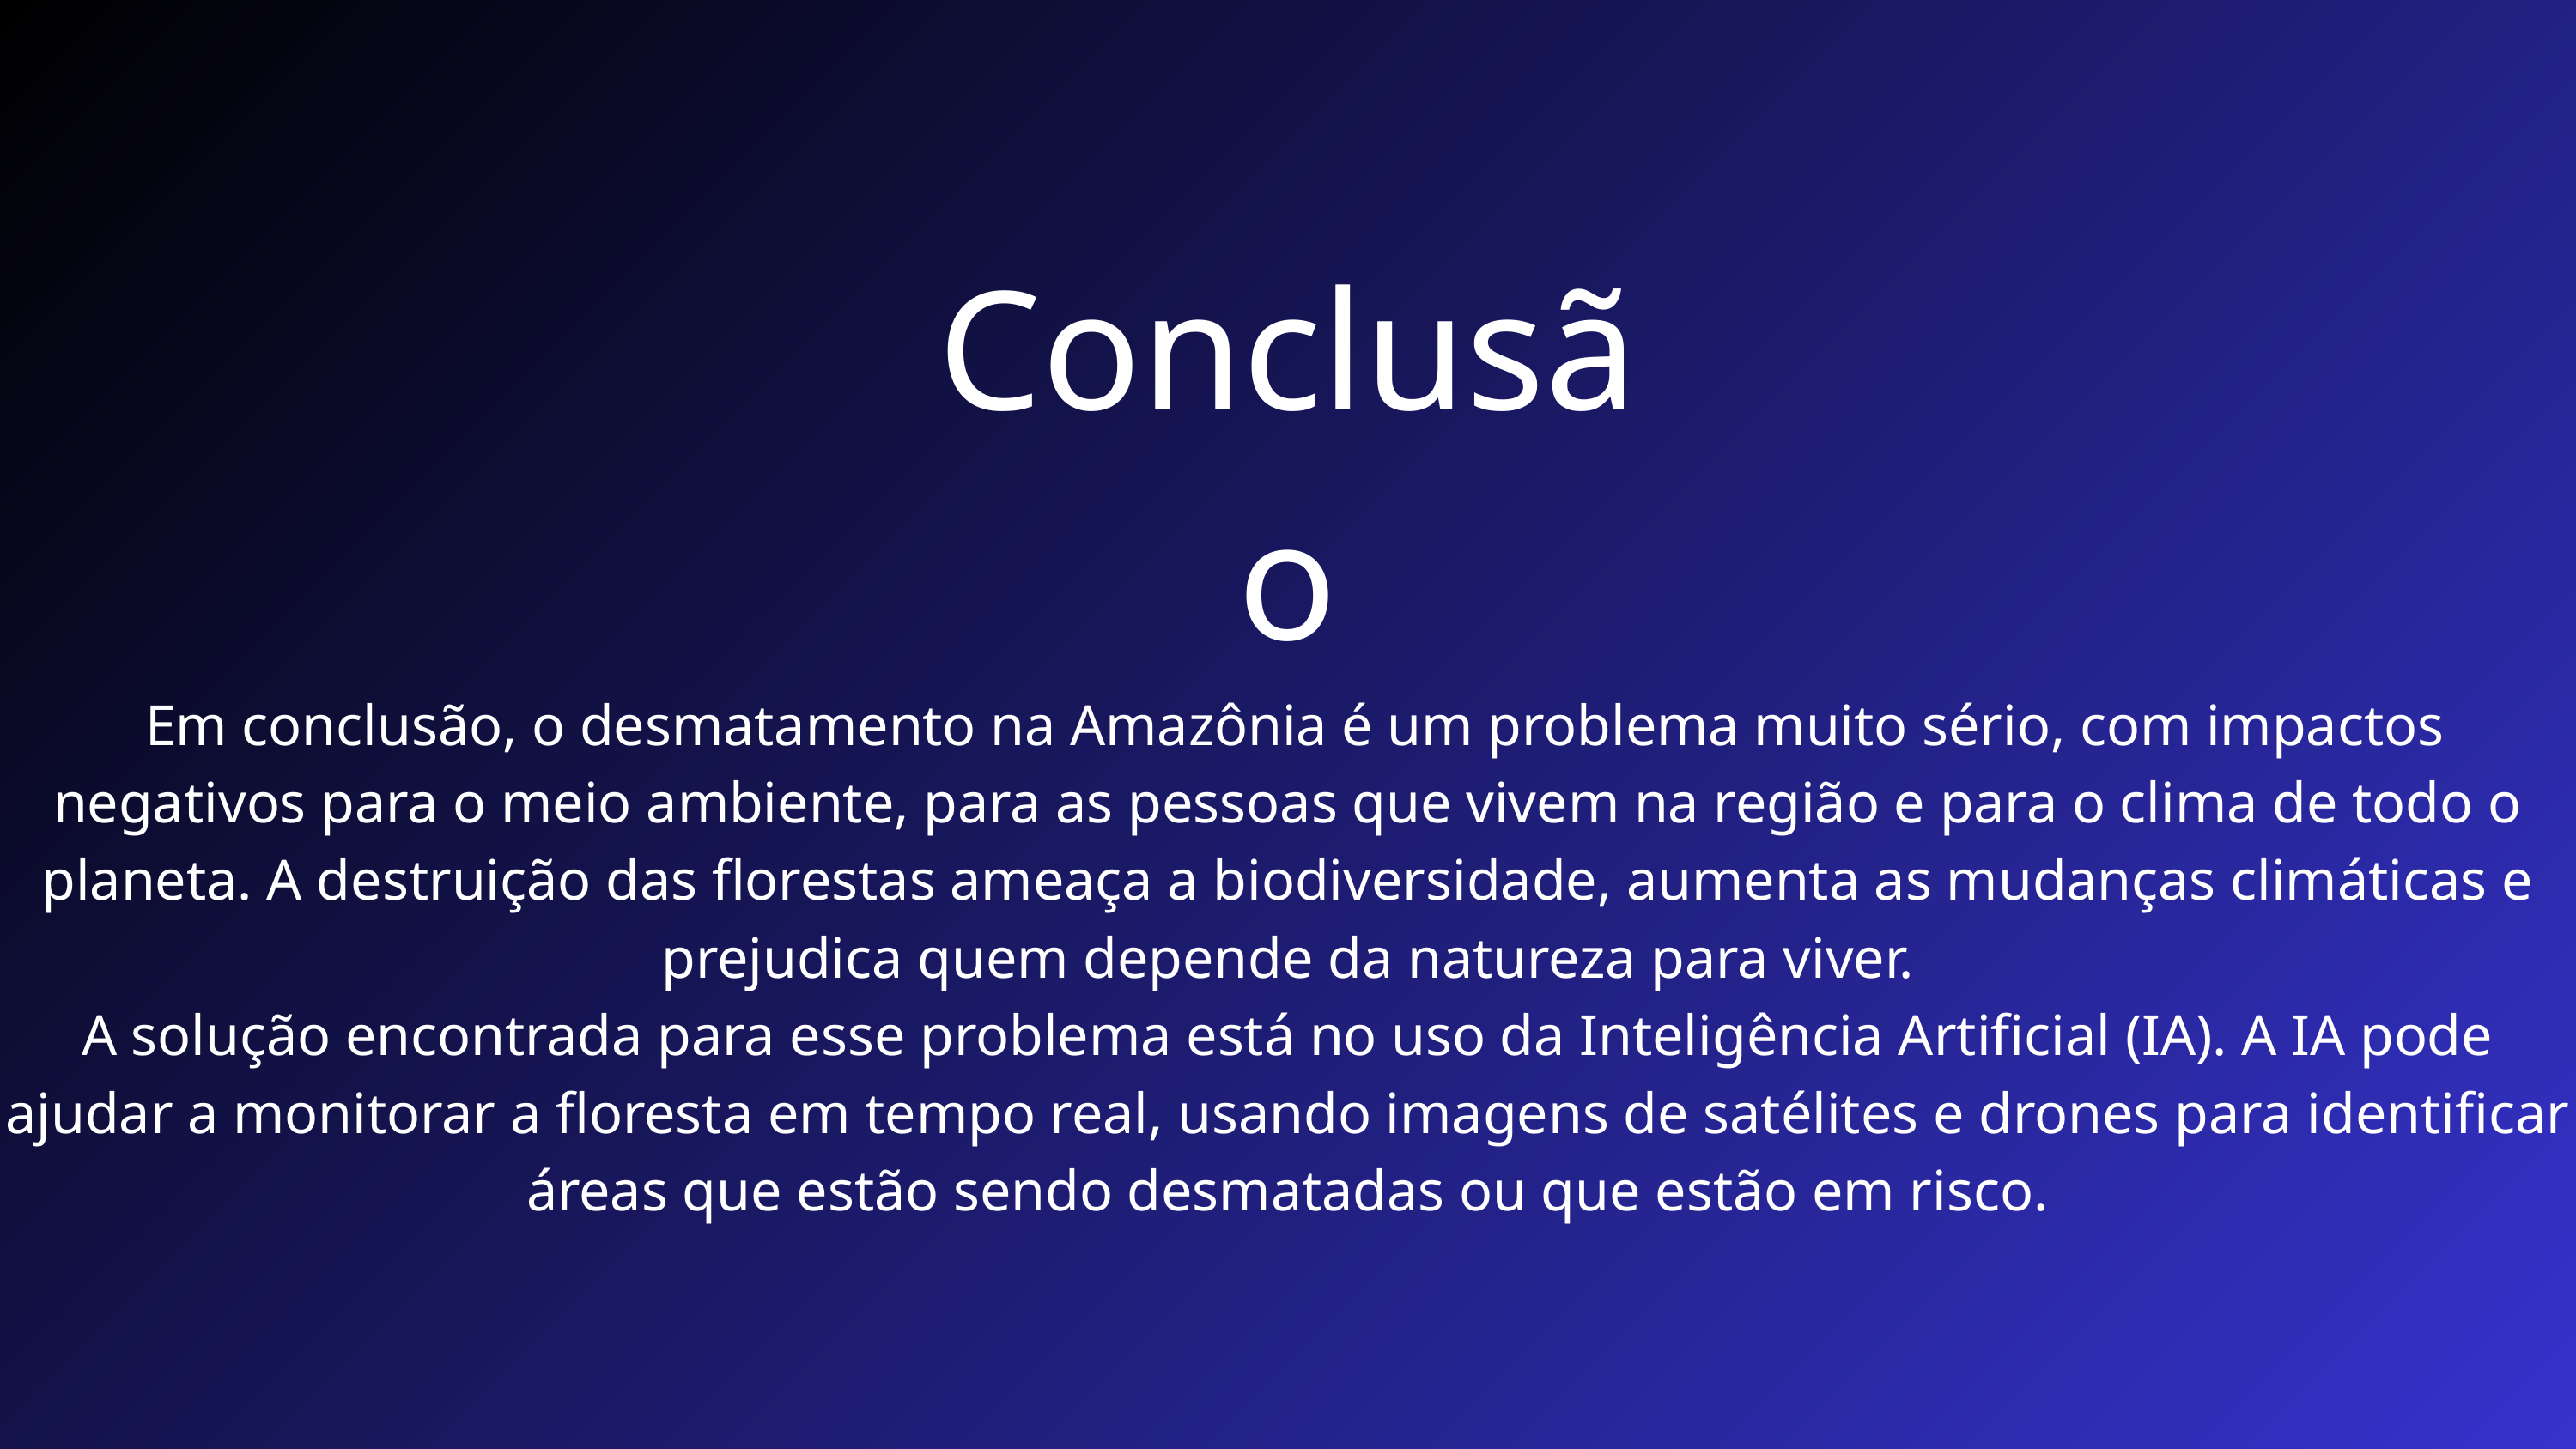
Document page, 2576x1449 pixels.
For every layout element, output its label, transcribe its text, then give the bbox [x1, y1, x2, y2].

text_box Conclusão [895, 212, 1681, 673]
text_box Em conclusão, o desmatamento na Amazônia é um problema muito sério, com impactos negativos para o meio ambiente, para as pessoas que vivem na região e para o clima de todo o planeta. A destruição das florestas ameaça a biodiversidade, aumenta as mudanças climáticas e prejudica quem depende da natureza para viver. A solução encontrada para esse problema está no uso da Inteligência Artificial (IA). A IA pode ajudar a monitorar a floresta em tempo real, usando imagens de satélites e drones para identificar áreas que estão sendo desmatadas ou que estão em risco. [0, 678, 2576, 1300]
